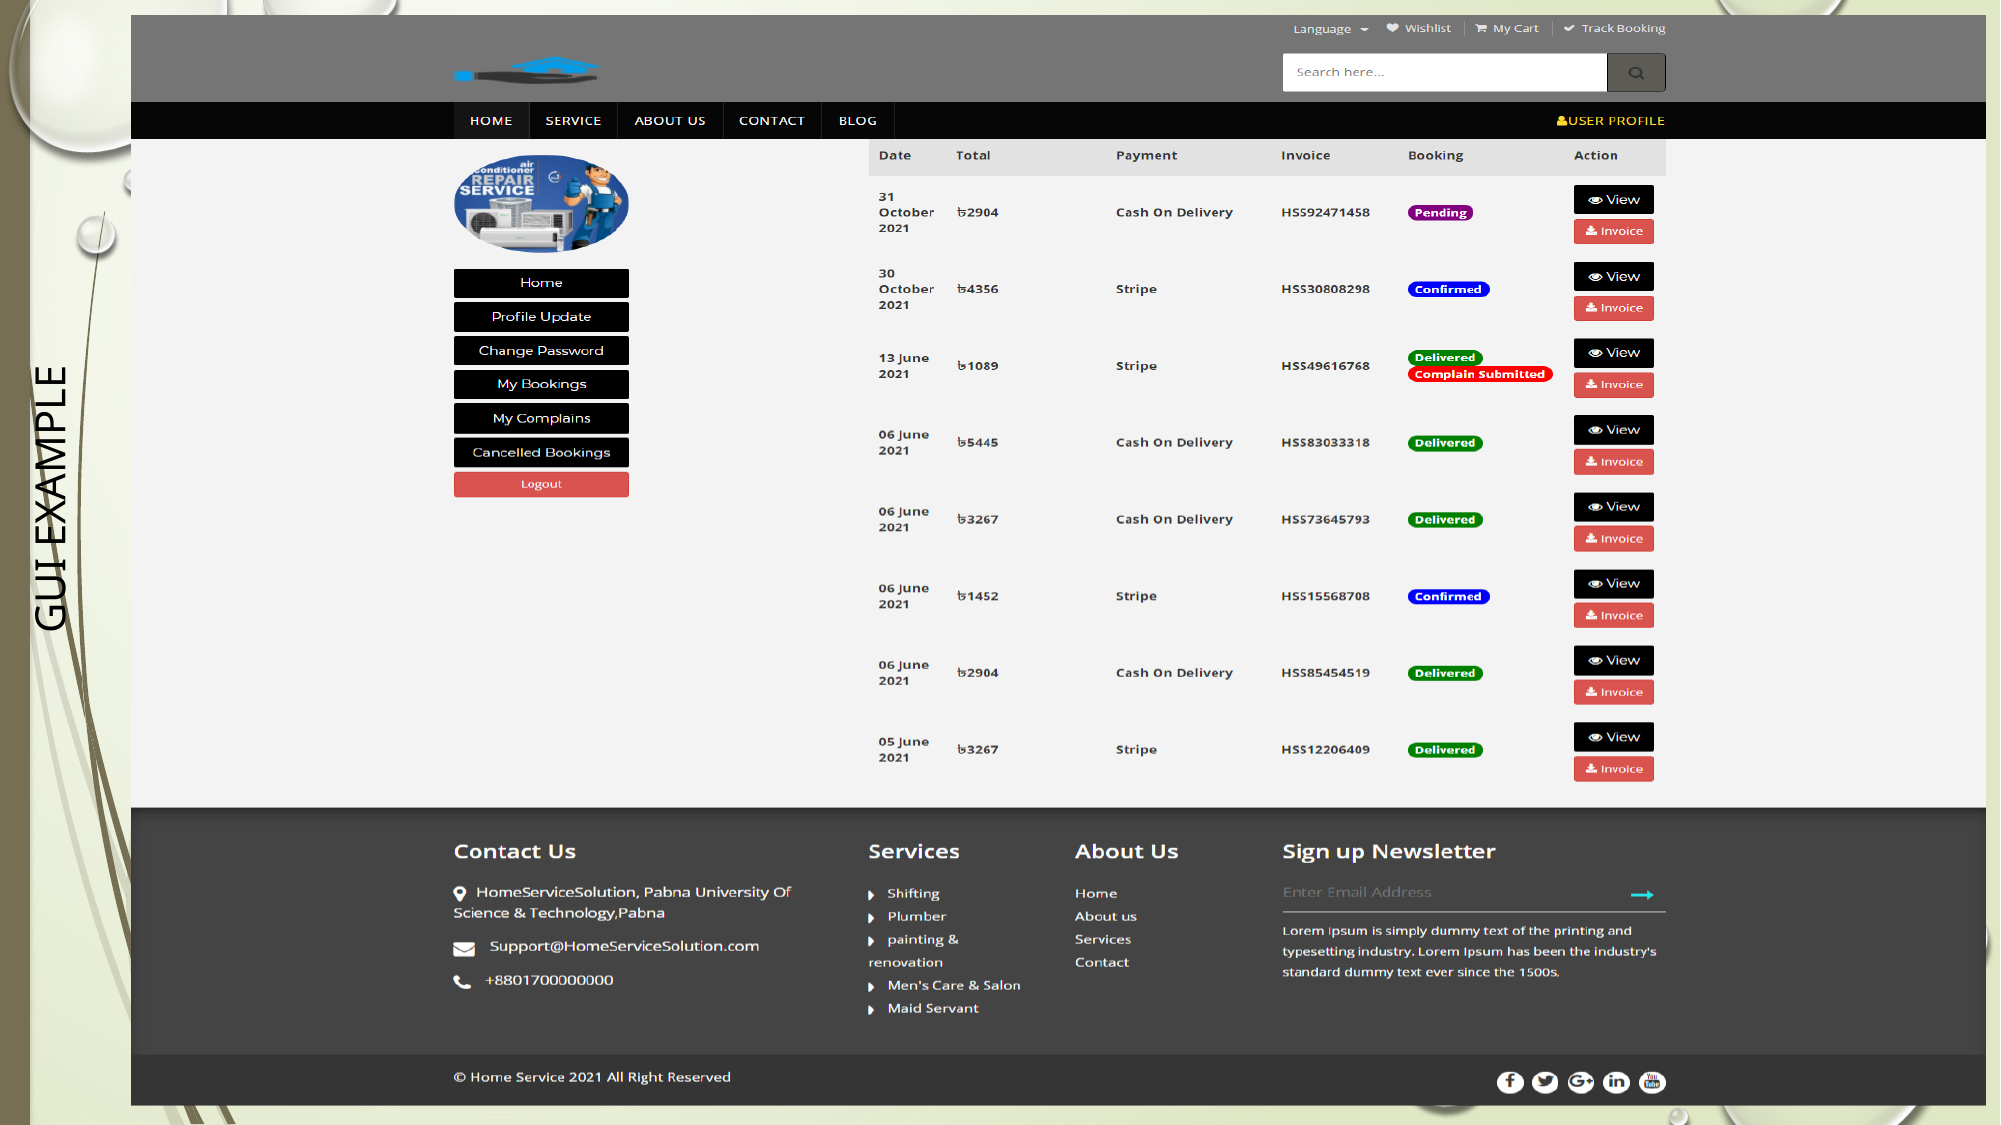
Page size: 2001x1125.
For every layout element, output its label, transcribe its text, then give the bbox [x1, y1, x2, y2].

picture [0, 0, 2000, 1125]
text_box GUI EXAMPLE [16, 270, 82, 649]
